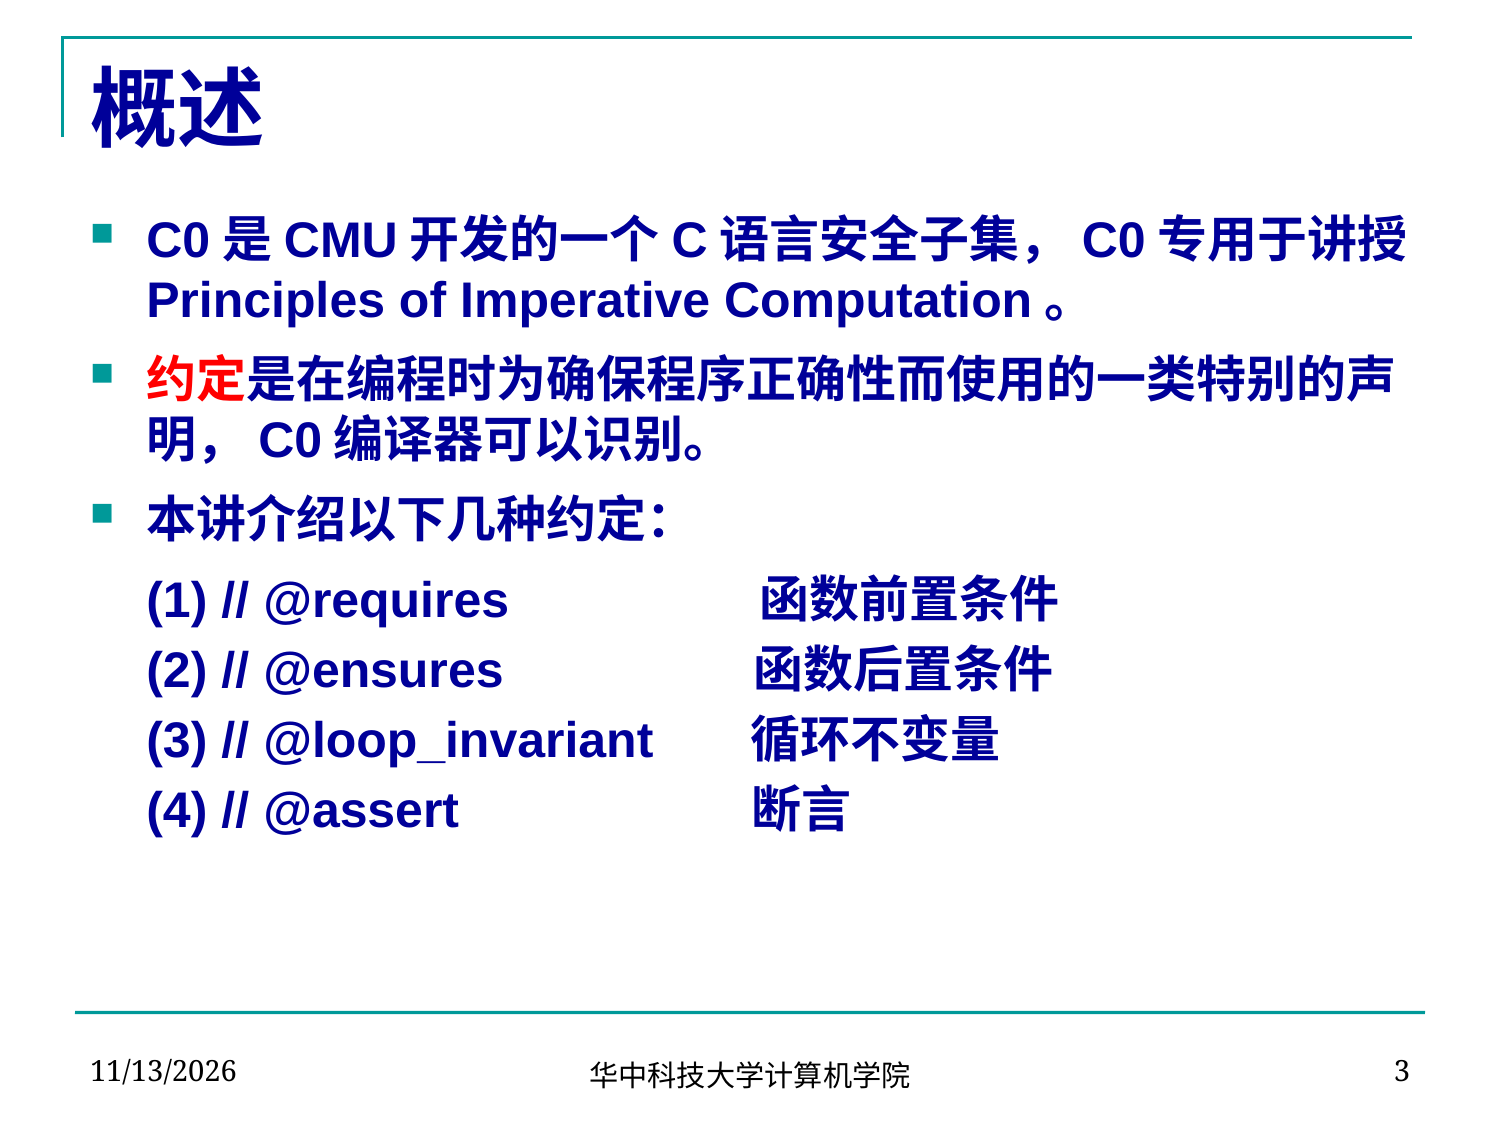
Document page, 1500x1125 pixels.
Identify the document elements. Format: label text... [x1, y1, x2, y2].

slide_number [75, 1024, 425, 1100]
list C0是CMU开发的一个C语言安全子集，C0专用于讲授Principles of Imperative Computation。 约定是在编程时为确保程序正确性而使用的一类特别的声明，C0编译器可以识别。 本讲介绍以下几种约定： (1) // @requires 函数前置条件 (2) // @ensures 函数后置条件 (3) // @loop_invariant 循环不变量 (4) // @assert 断言 [75, 200, 1425, 1006]
slide_number 3 [1074, 1024, 1425, 1100]
footer 华中科技大学计算机学院 [512, 1025, 988, 1100]
title 概述 [75, 45, 1425, 200]
